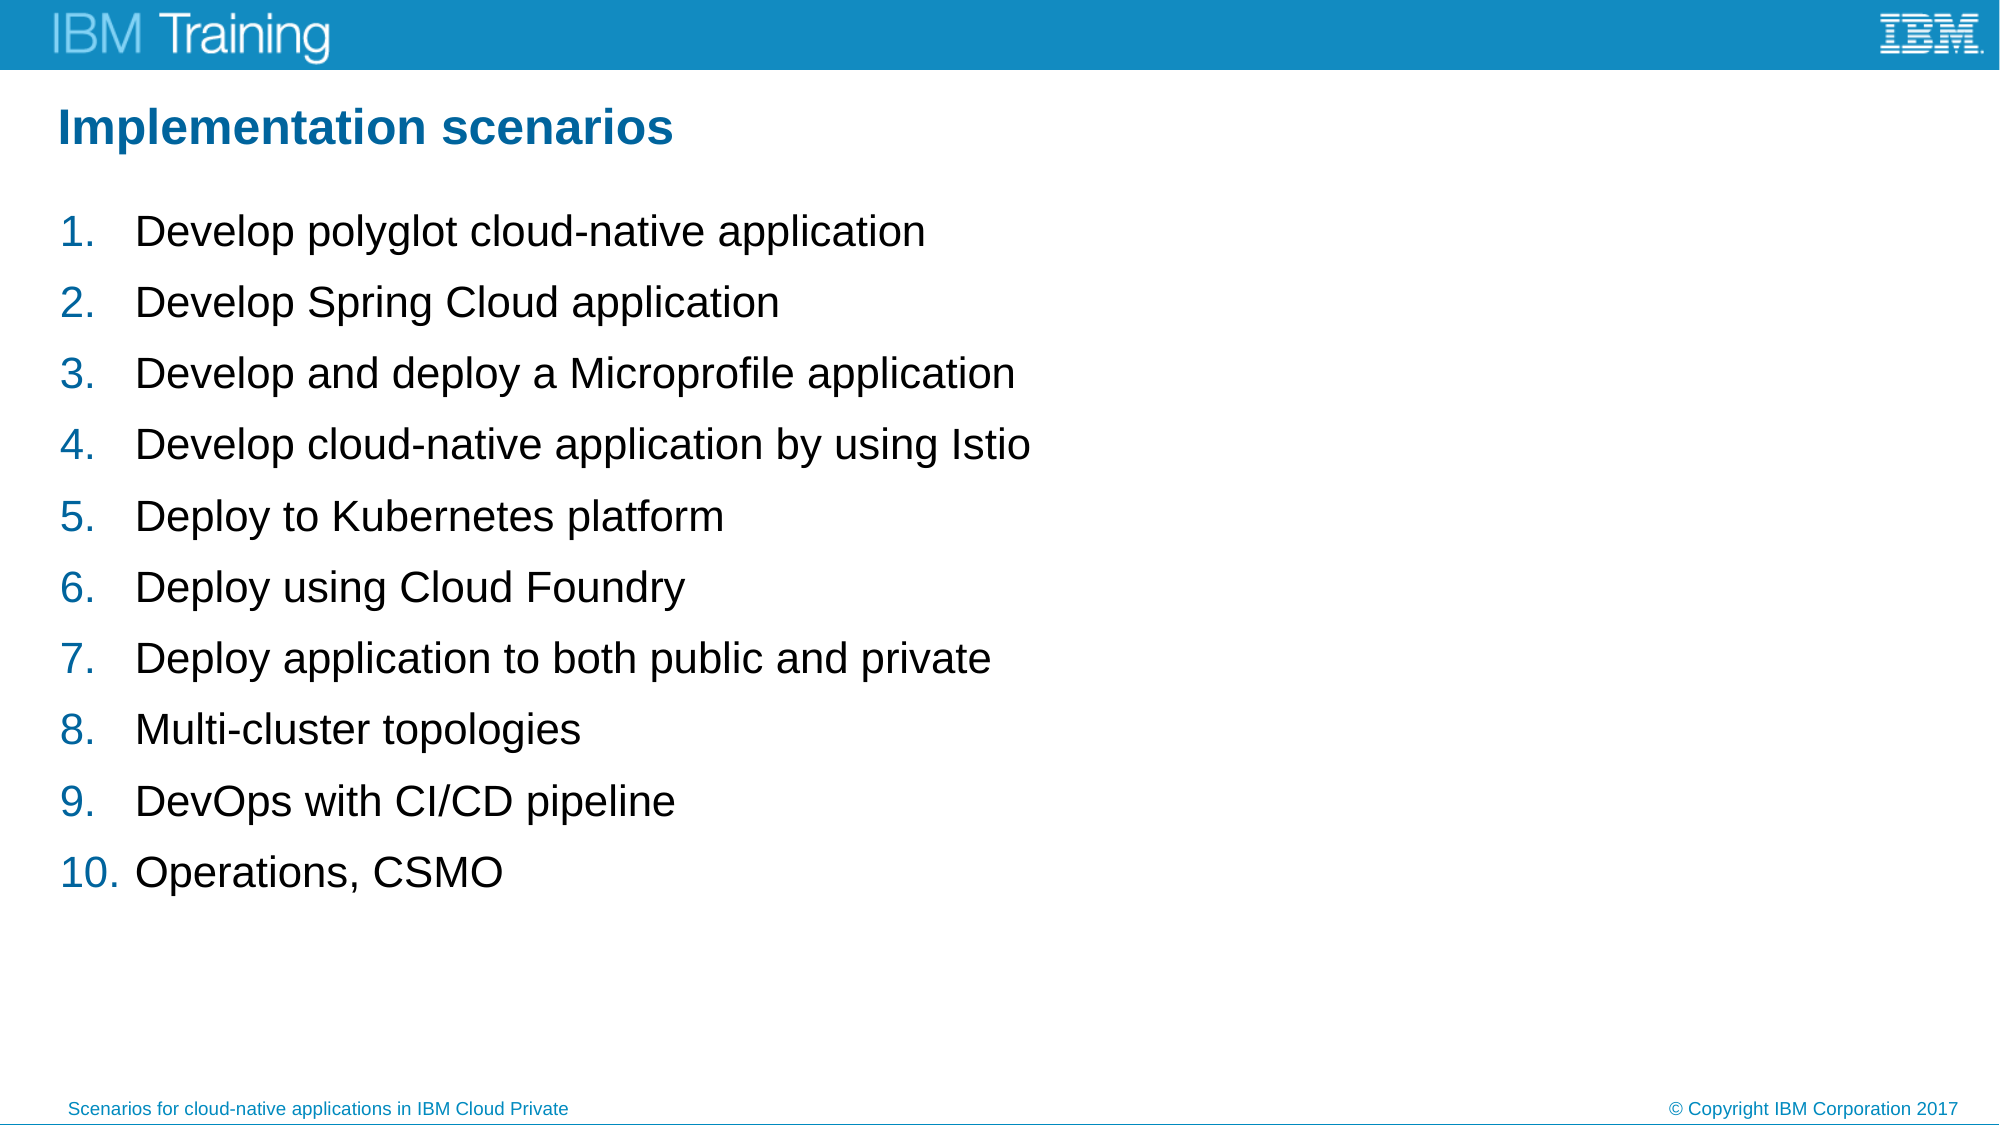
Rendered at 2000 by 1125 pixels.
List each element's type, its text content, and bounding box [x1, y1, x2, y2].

title Implementation scenarios [42, 90, 1978, 166]
text_box Develop polyglot cloud-native application Develop Spring Cloud application Develop and deploy a Microprofile application Develop cloud-native application by using Istio Deploy to Kubernetes platform Deploy using Cloud Foundry Deploy application to both public and private Multi-cluster topologies DevOps with CI/CD pipeline Operations, CSMO [45, 195, 1981, 1100]
picture [0, 0, 2000, 70]
footer © Copyright IBM Corporation 2017 [1658, 1100, 1974, 1125]
